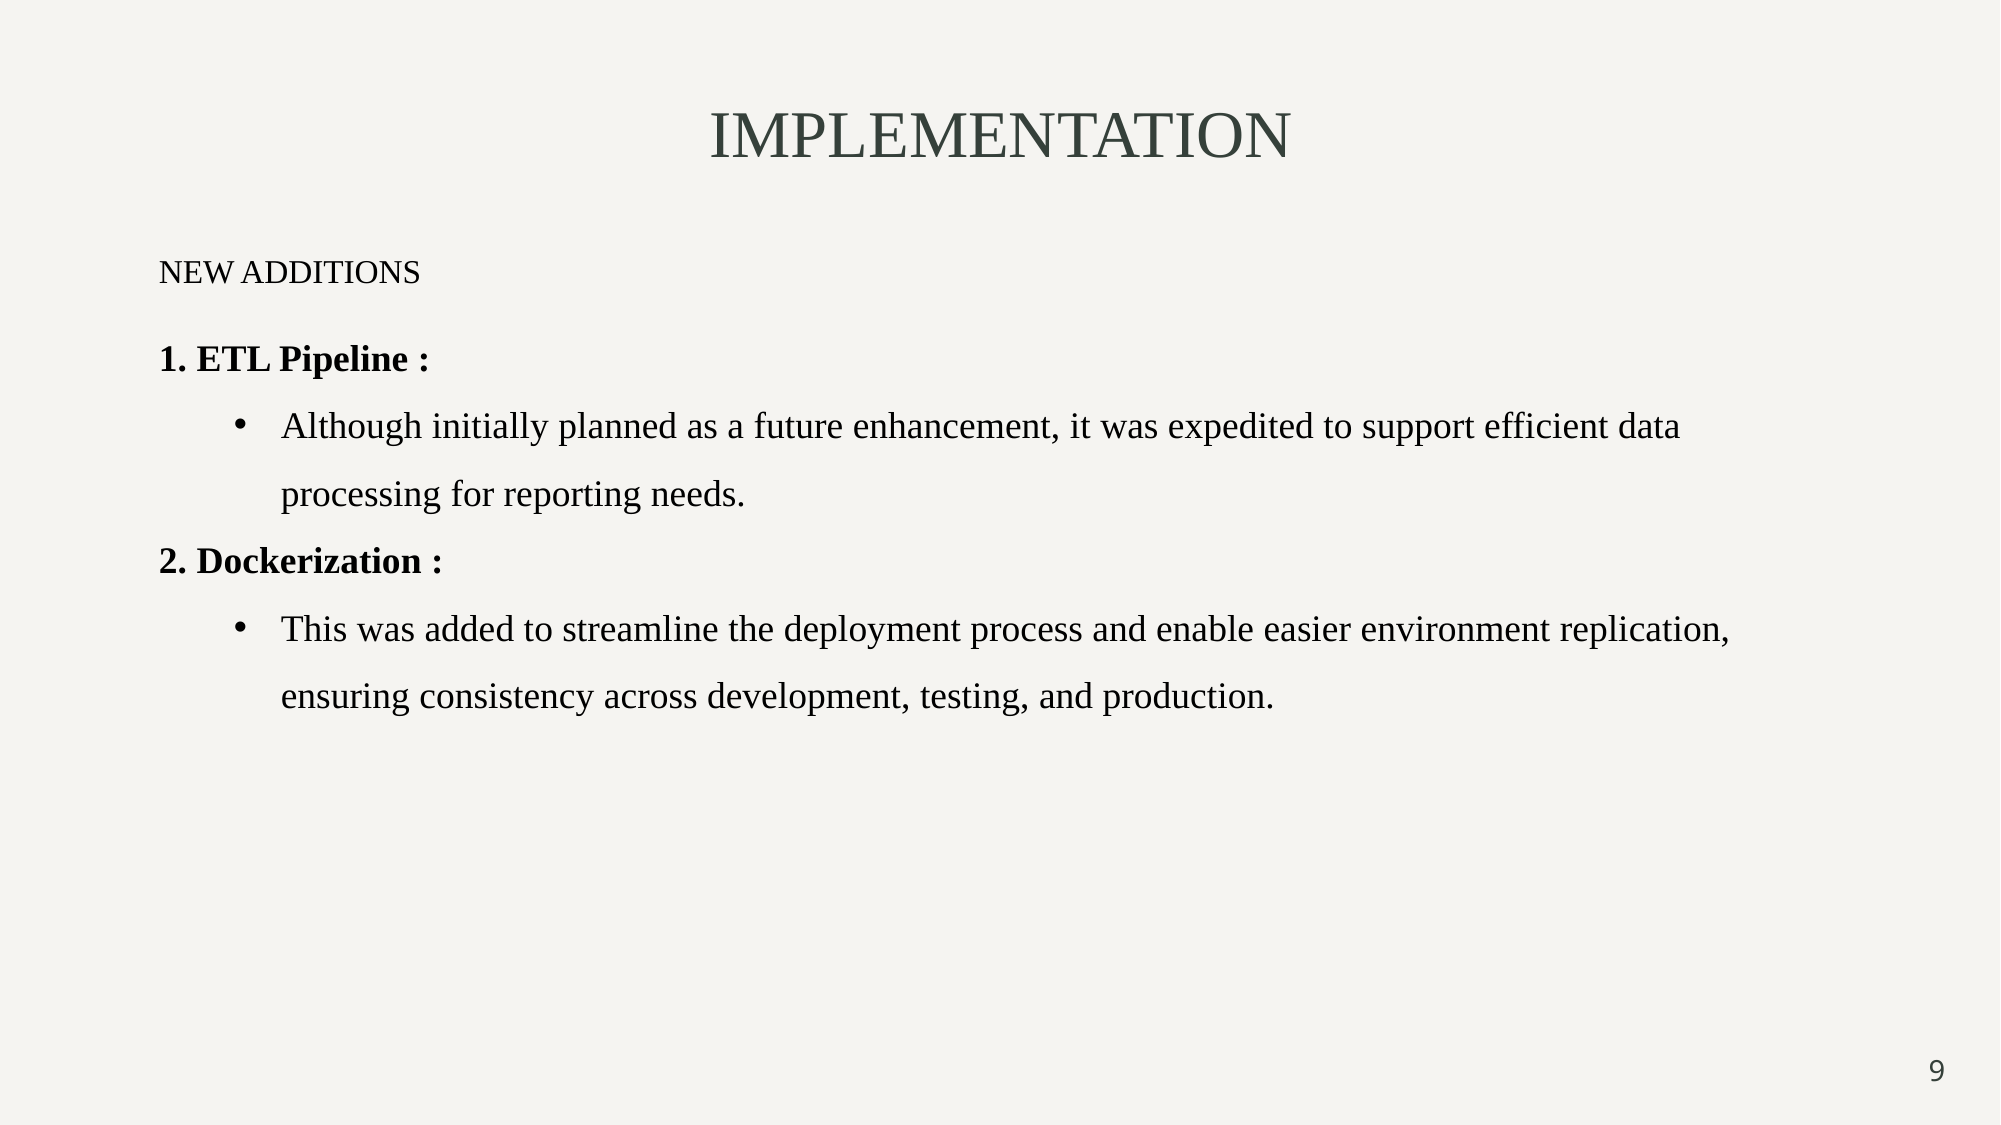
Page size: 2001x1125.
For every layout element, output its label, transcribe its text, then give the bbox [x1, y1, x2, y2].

title IMPLEMENTATION [143, 26, 1859, 235]
text_box ETL Pipeline : Although initially planned as a future enhancement, it was expedited to support efficient data processing for reporting needs. Dockerization : This was added to streamline the deployment process and enable easier environment replication, ensuring consistency across development, testing, and production. [143, 258, 1856, 724]
list NEW ADDITIONS [143, 234, 1857, 995]
slide_number 9 [1875, 1042, 1961, 1103]
